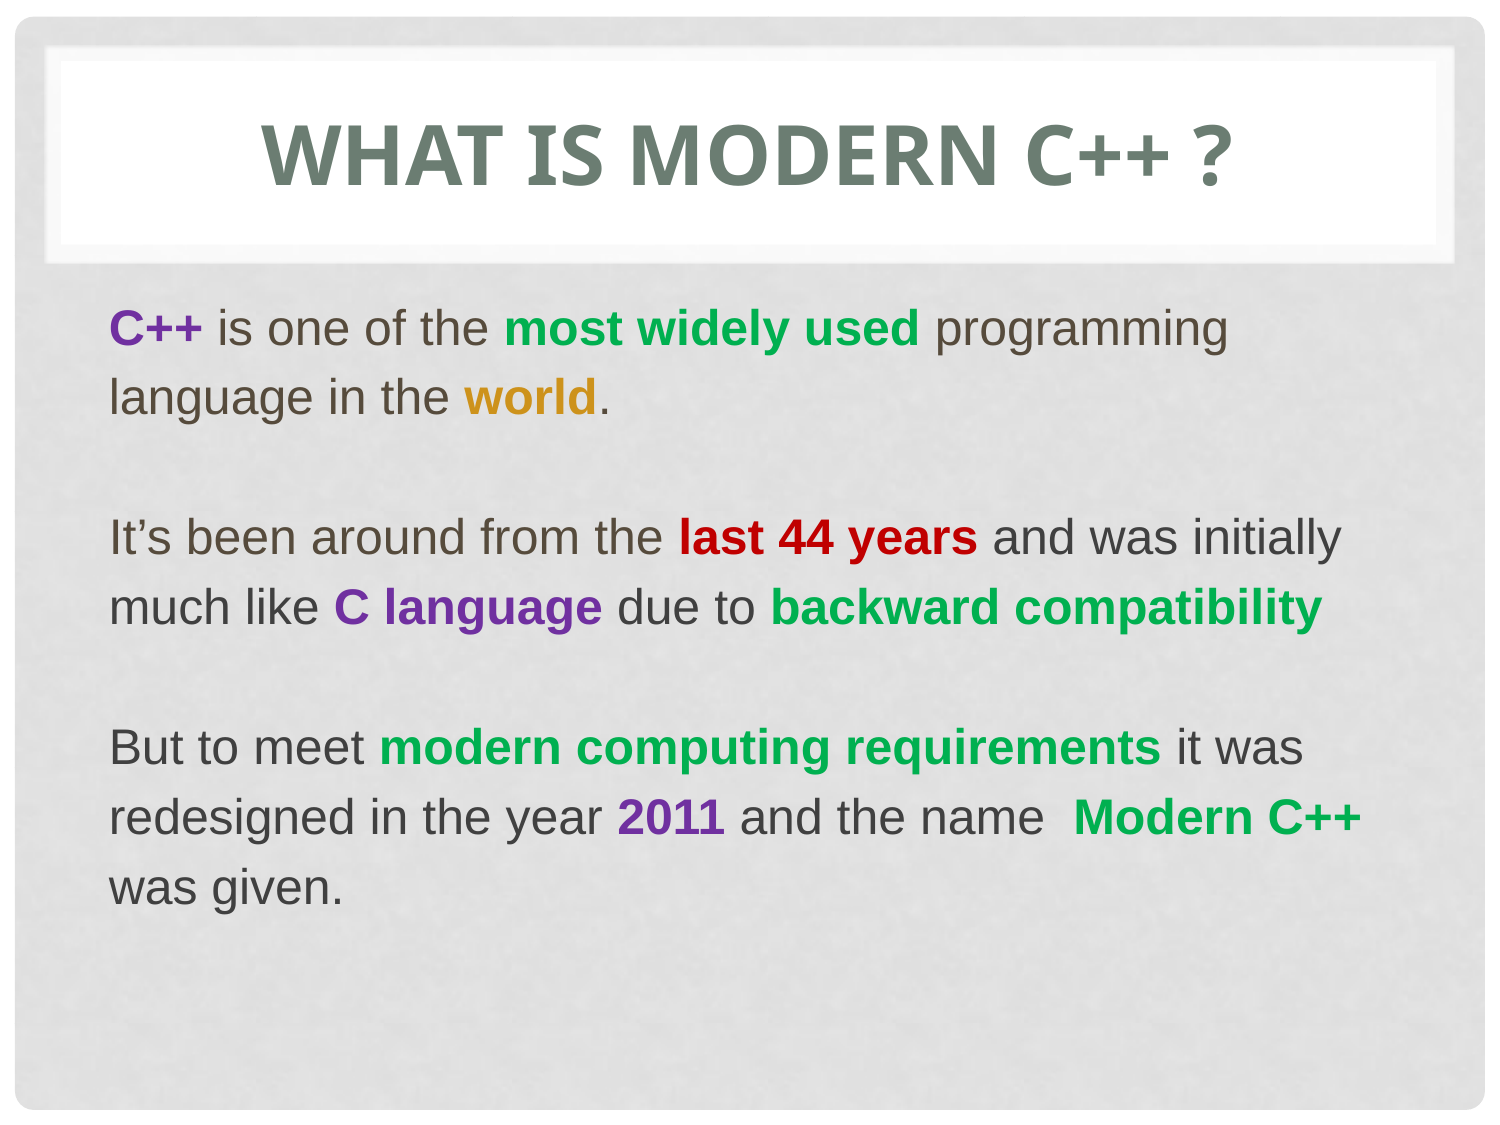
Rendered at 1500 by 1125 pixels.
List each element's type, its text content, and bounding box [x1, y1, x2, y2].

list C++ is one of the most widely used programming language in the world. It’s been around from the last 44 years and was initially much like C language due to backward compatibility But to meet modern computing requirements it was redesigned in the year 2011 and the name Modern C++ was given. [75, 287, 1425, 1005]
title What is MODERN C++ ? [69, 66, 1425, 238]
